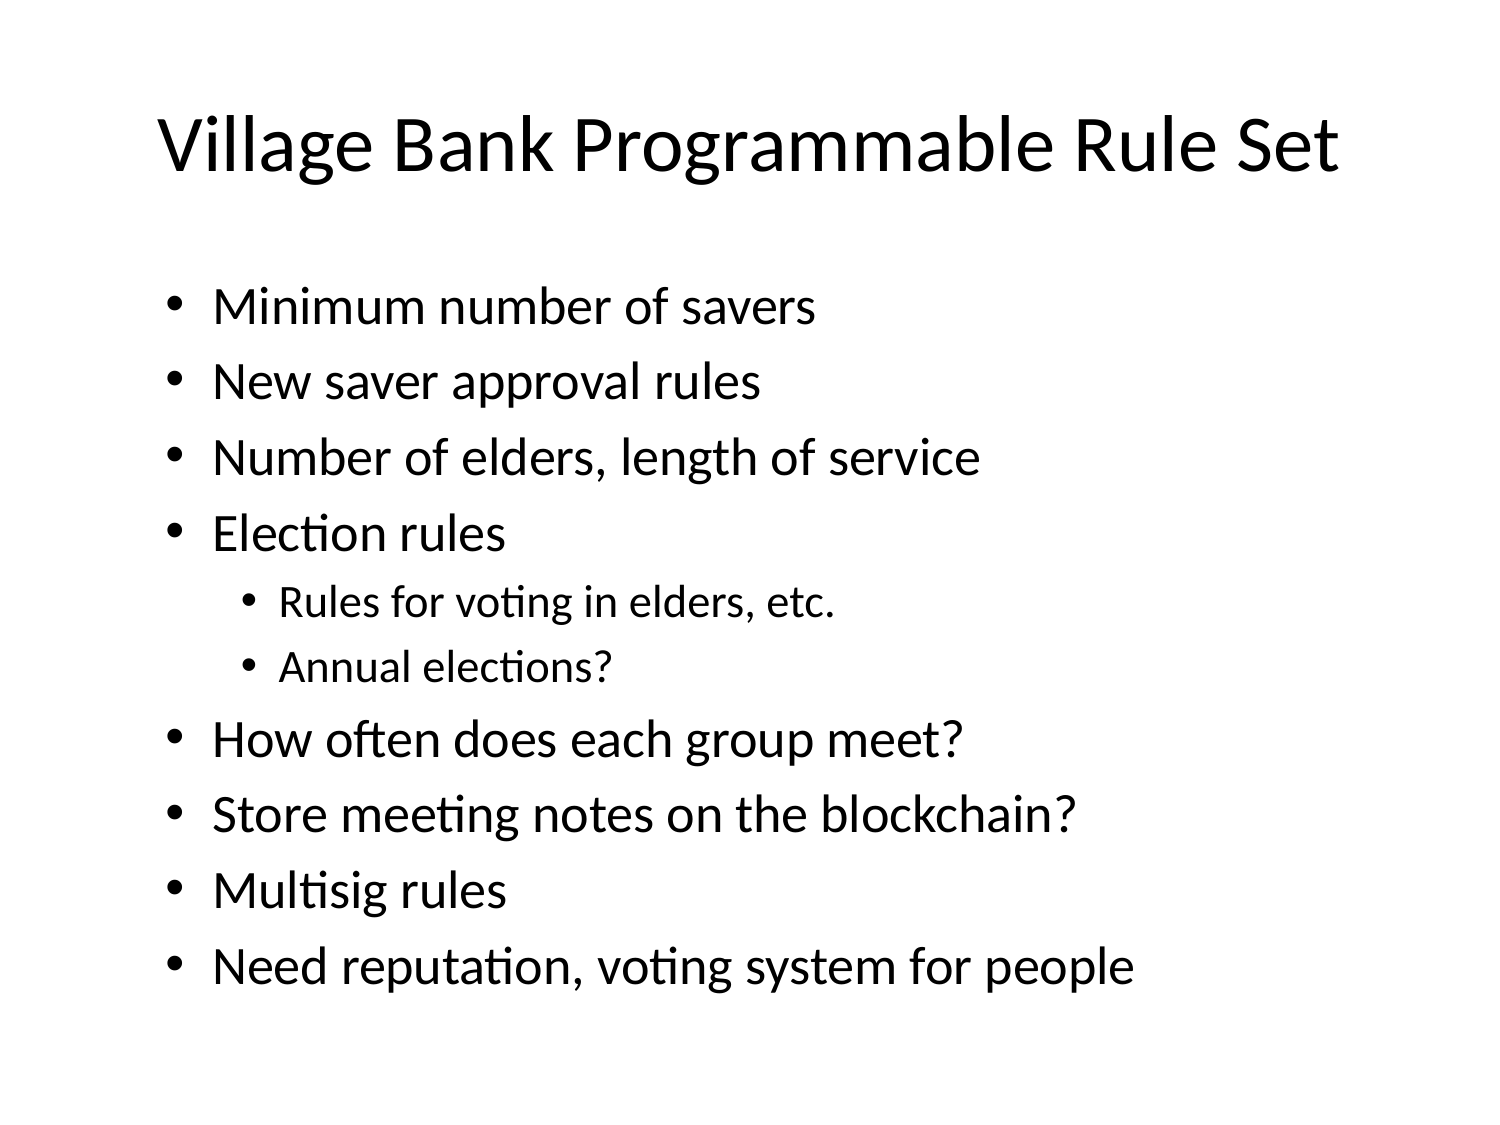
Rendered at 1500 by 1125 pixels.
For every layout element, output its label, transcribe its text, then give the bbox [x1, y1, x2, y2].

list Minimum number of savers New saver approval rules Number of elders, length of service Election rules Rules for voting in elders, etc. Annual elections? How often does each group meet? Store meeting notes on the blockchain? Multisig rules Need reputation, voting system for people [75, 262, 1425, 1005]
title Village Bank Programmable Rule Set [75, 45, 1425, 233]
